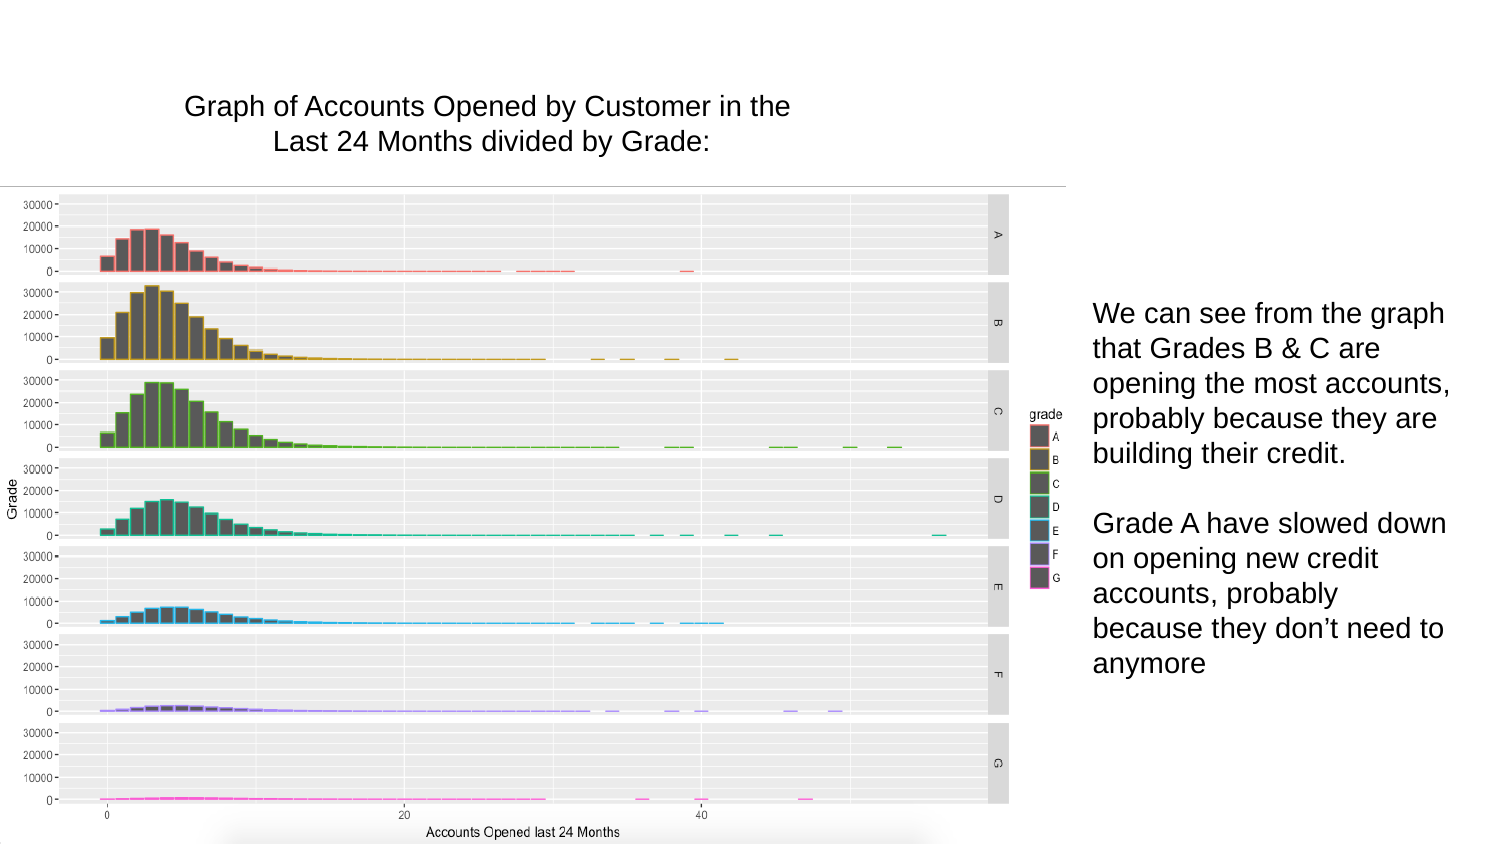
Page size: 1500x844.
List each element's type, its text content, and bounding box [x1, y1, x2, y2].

picture [0, 186, 1066, 844]
text_box Graph of Accounts Opened by Customer in the Last 24 Months divided by Grade: [169, 79, 815, 185]
text_box We can see from the graph that Grades B & C are opening the most accounts, probably because they are building their credit. Grade A have slowed down on opening new credit accounts, probably because they don’t need to anymore [1077, 286, 1471, 687]
